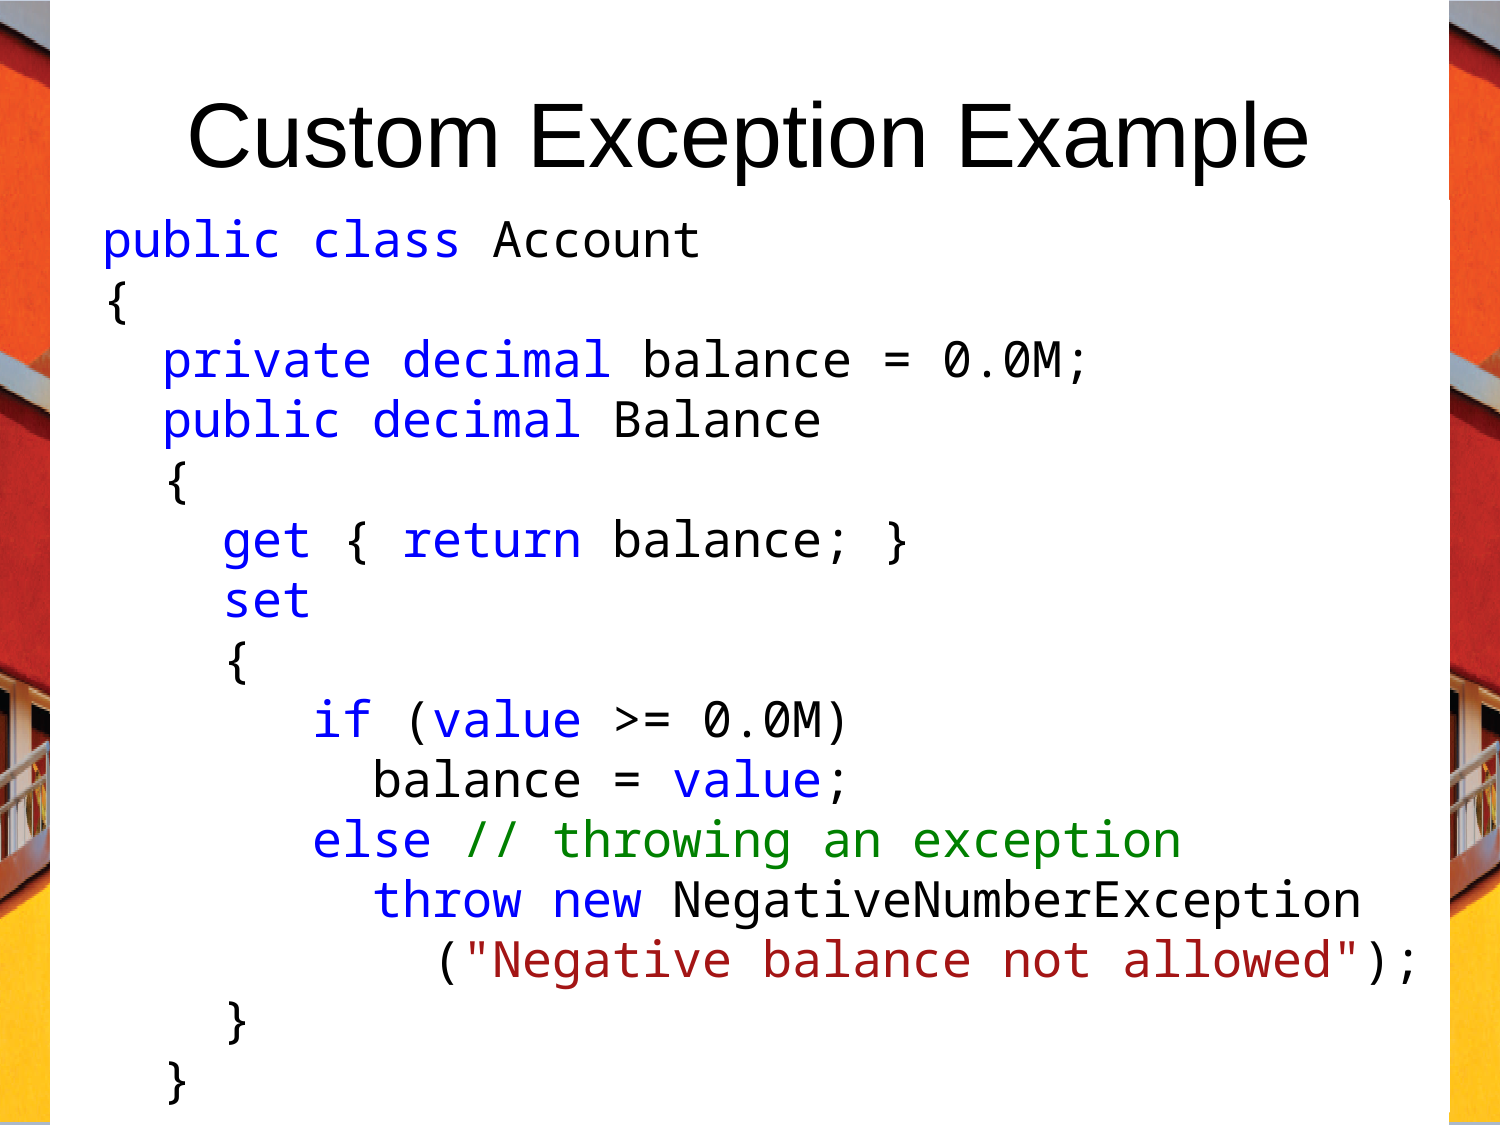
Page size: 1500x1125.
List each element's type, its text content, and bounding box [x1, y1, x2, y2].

picture [0, 0, 50, 1125]
title Custom Exception Example [112, 37, 1388, 199]
text_box public class Account { private decimal balance = 0.0M; public decimal Balance { get { return balance; } set { if (value >= 0.0M) balance = value; else // throwing an exception throw new NegativeNumberException ("Negative balance not allowed"); } } [87, 199, 1450, 1113]
picture [1449, 0, 1500, 1125]
